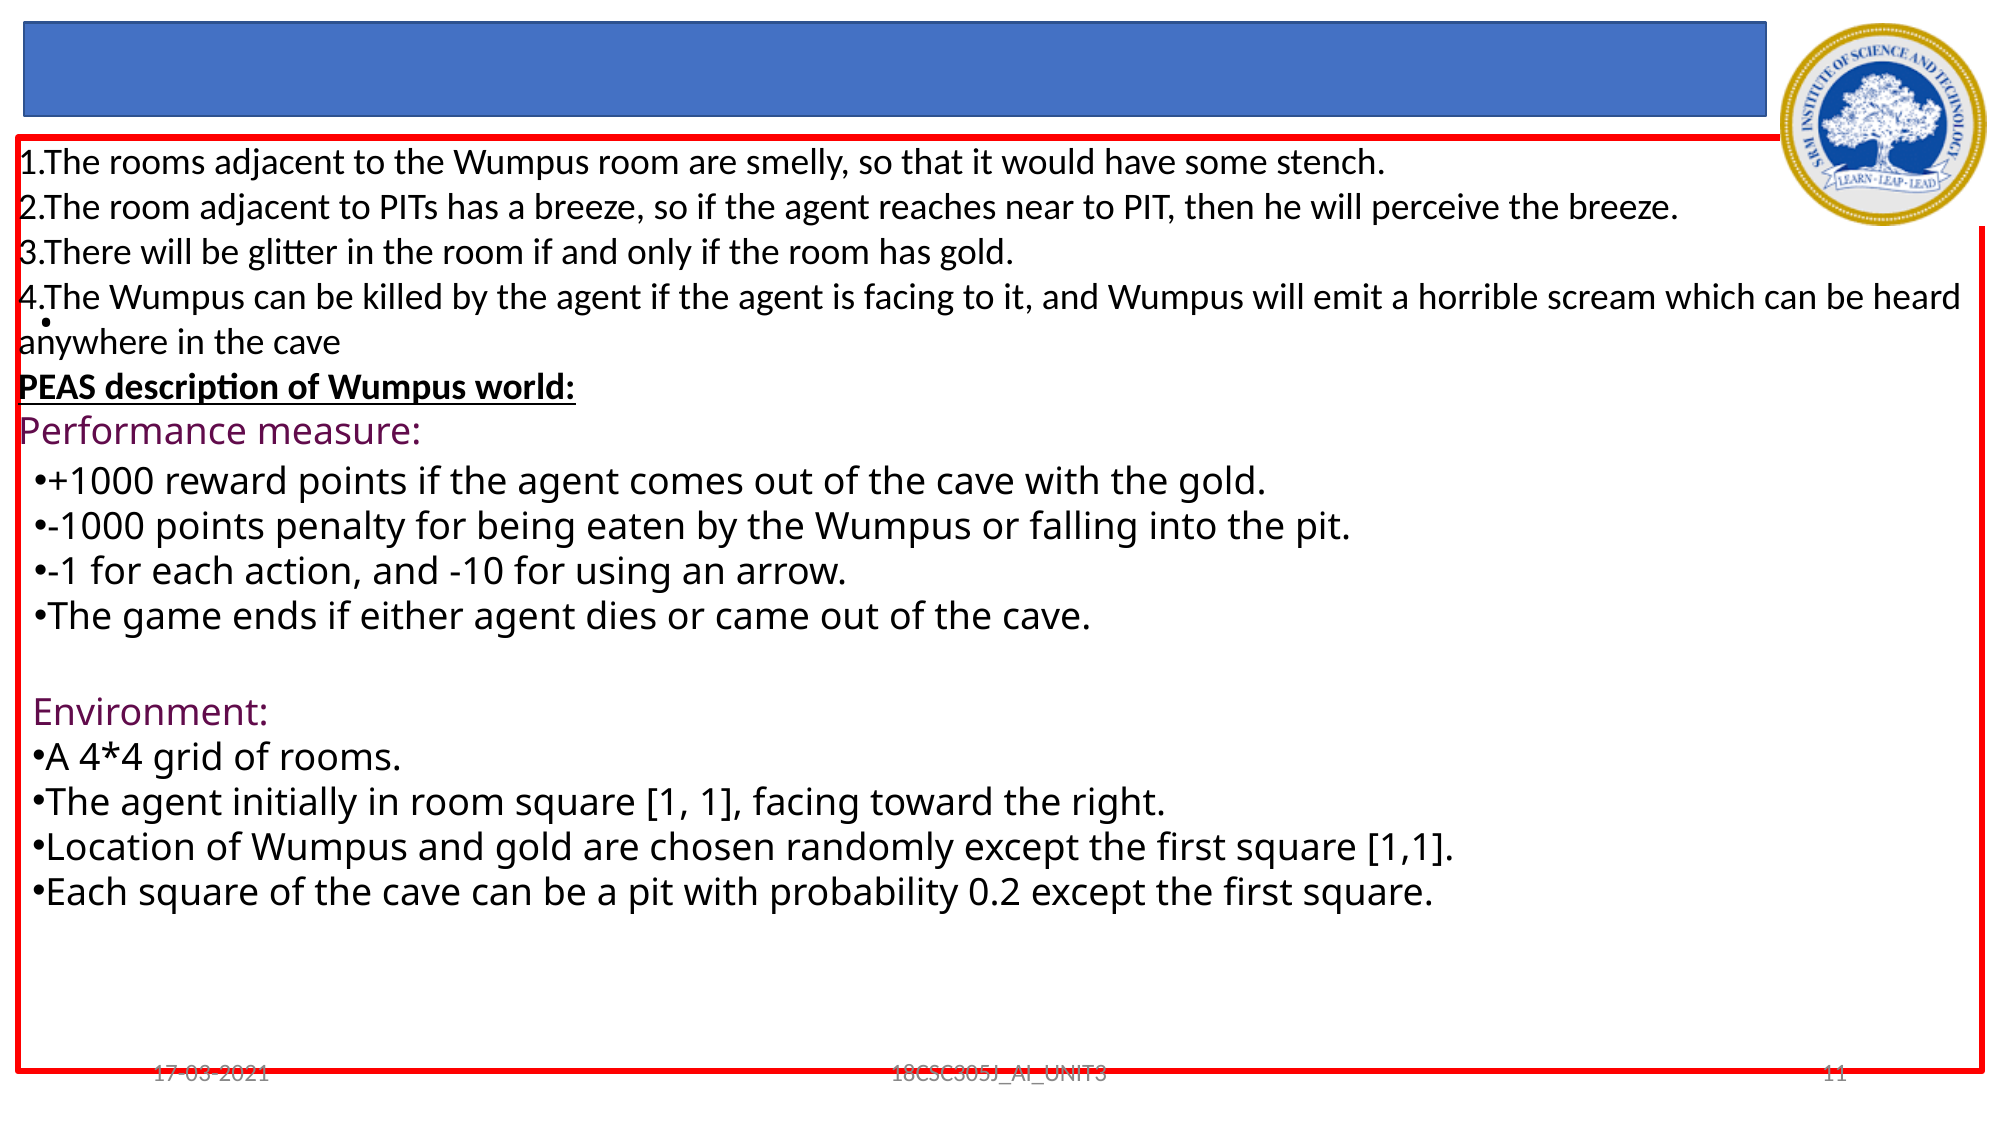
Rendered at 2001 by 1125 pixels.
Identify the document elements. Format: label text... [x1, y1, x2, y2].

text_box +1000 reward points if the agent comes out of the cave with the gold. -1000 points penalty for being eaten by the Wumpus or falling into the pit. -1 for each action, and -10 for using an arrow. The game ends if either agent dies or came out of the cave. [19, 449, 1877, 645]
text_box 17-03-2021 [150, 1054, 273, 1087]
picture [1780, 23, 1987, 226]
text_box 18CSC305J_AI_UNIT3 [888, 1054, 1112, 1087]
text_box 11 [1819, 1054, 1850, 1087]
text_box [37, 292, 1974, 344]
text_box Environment: A 4*4 grid of rooms. The agent initially in room square [1, 1], facing toward the right. Location of Wumpus and gold are chosen randomly except the first square [1,1]. Each square of the cave can be a pit with probability 0.2 except the first square. [17, 680, 1712, 920]
text_box [24, 22, 1767, 117]
text_box 1.The rooms adjacent to the Wumpus room are smelly, so that it would have some stench. 2.The room adjacent to PITs has a breeze, so if the agent reaches near to PIT, then he will perceive the breeze. 3.There will be glitter in the room if and only if the room has gold. 4.The Wumpus can be killed by the agent if the agent is facing to it, and Wumpus will emit a horrible scream which can be heard anywhere in the cave PEAS description of Wumpus world: Performance measure: [18, 137, 1982, 1072]
